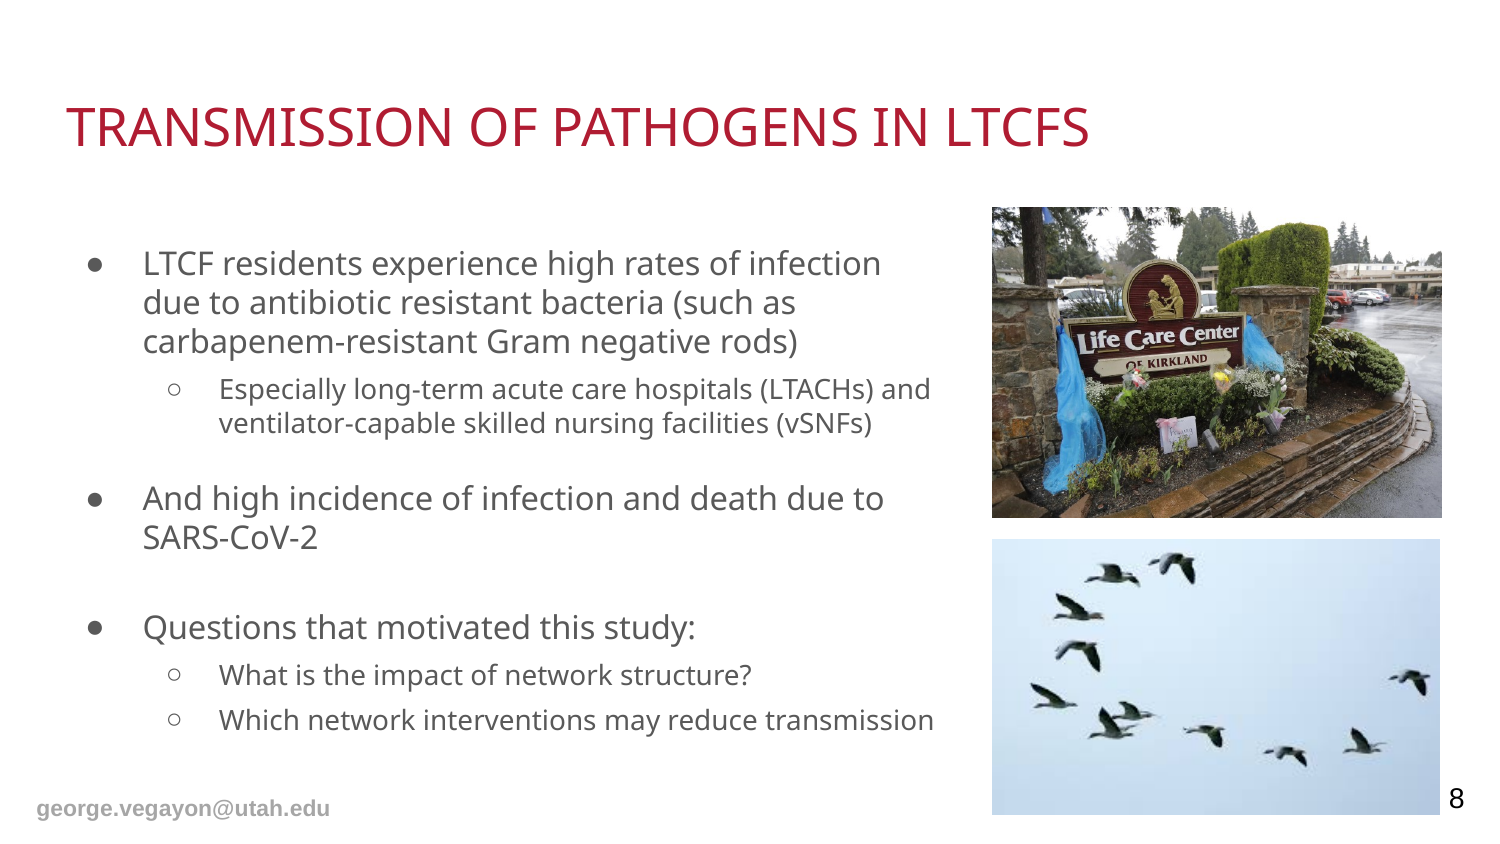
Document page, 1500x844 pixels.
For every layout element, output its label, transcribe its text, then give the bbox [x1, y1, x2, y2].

picture [992, 539, 1440, 816]
picture [992, 206, 1443, 519]
title Transmission of pathogens in LTCFs [51, 78, 1449, 173]
list LTCF residents experience high rates of infection due to antibiotic resistant bacteria (such as carbapenem-resistant Gram negative rods) Especially long-term acute care hospitals (LTACHs) and ventilator-capable skilled nursing facilities (vSNFs) And high incidence of infection and death due to SARS-CoV-2 Questions that motivated this study: What is the impact of network structure? Which network interventions may reduce transmission [51, 189, 958, 799]
slide_number 8 [1389, 764, 1480, 830]
